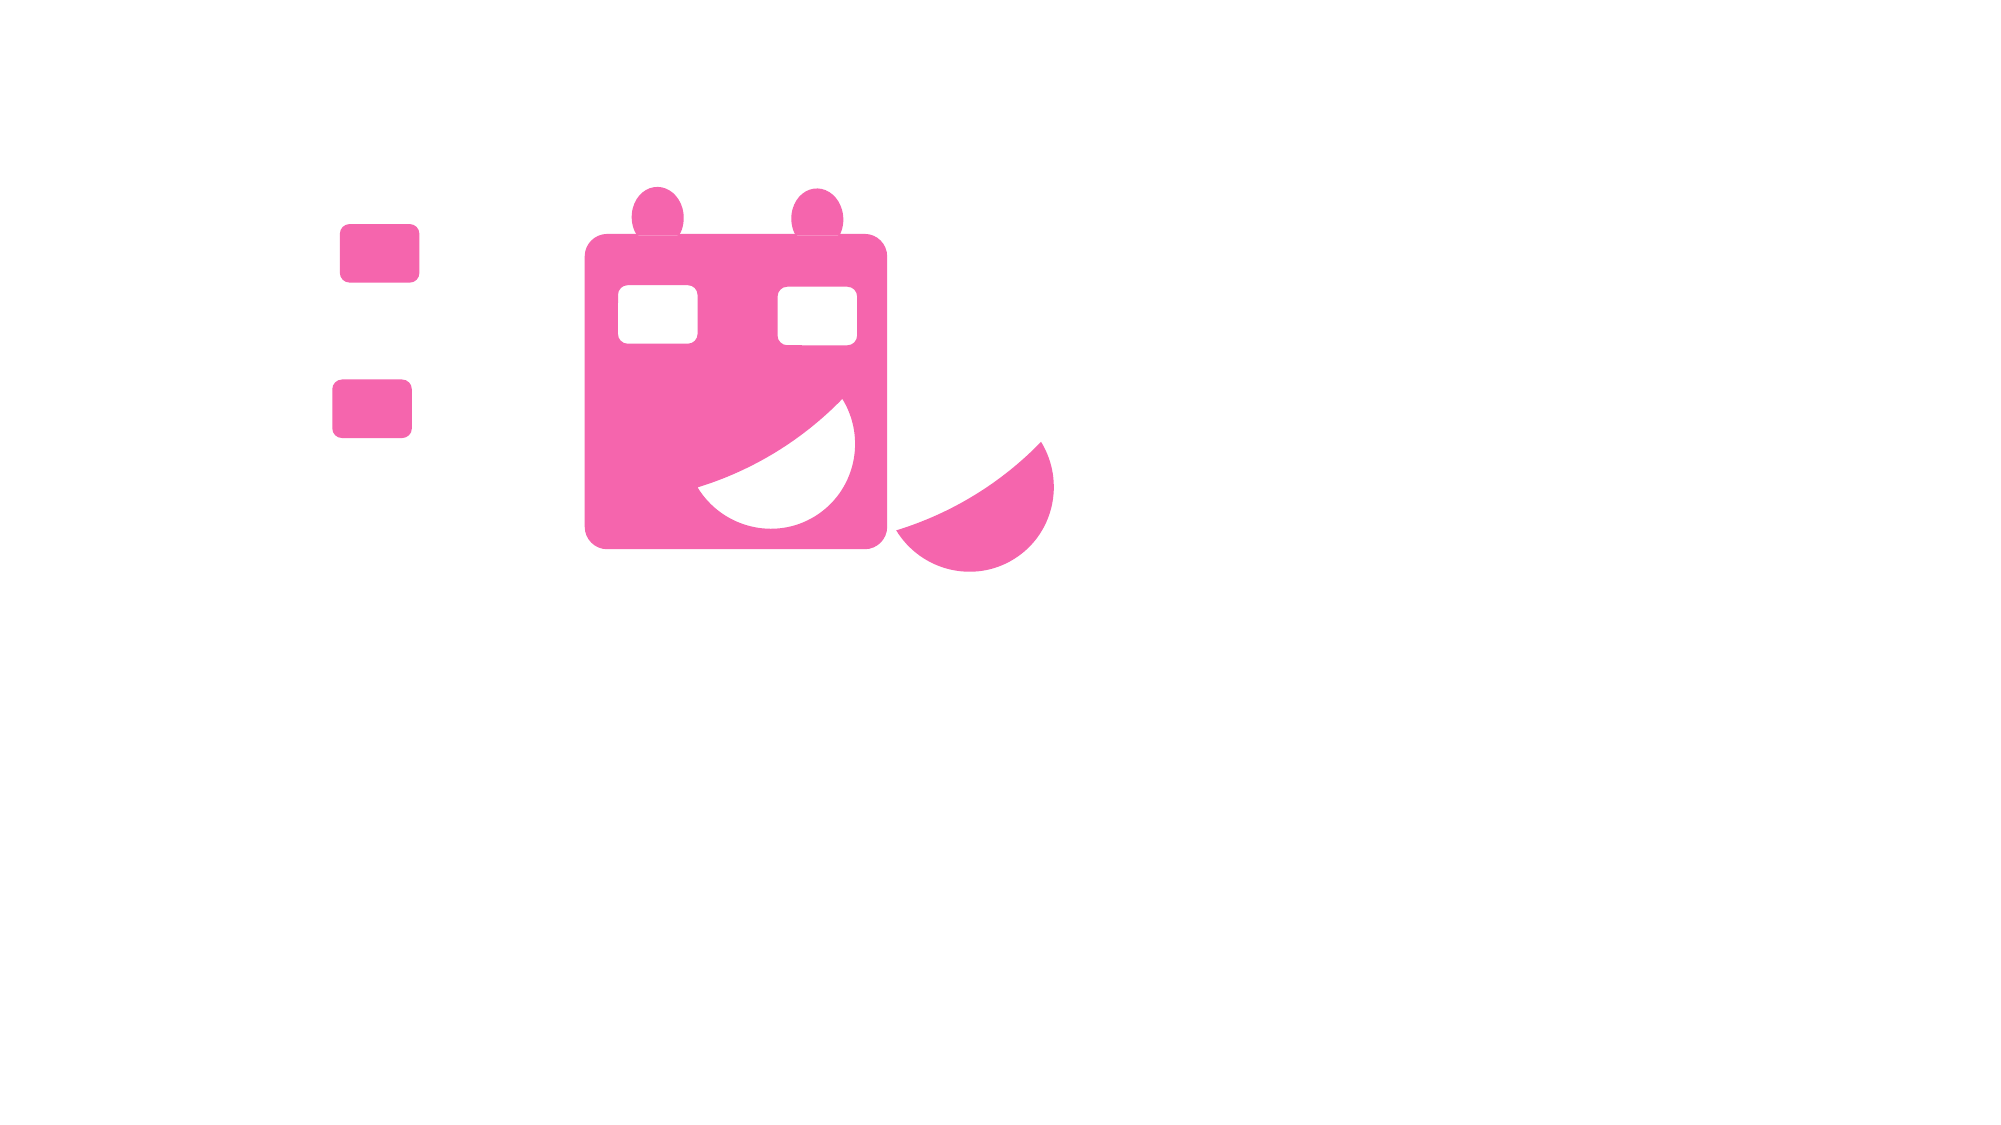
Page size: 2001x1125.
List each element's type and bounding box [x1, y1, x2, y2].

text_box [790, 187, 845, 237]
text_box [331, 378, 413, 440]
text_box [583, 232, 889, 551]
text_box [894, 440, 1055, 573]
text_box [338, 223, 421, 284]
text_box [630, 185, 685, 235]
